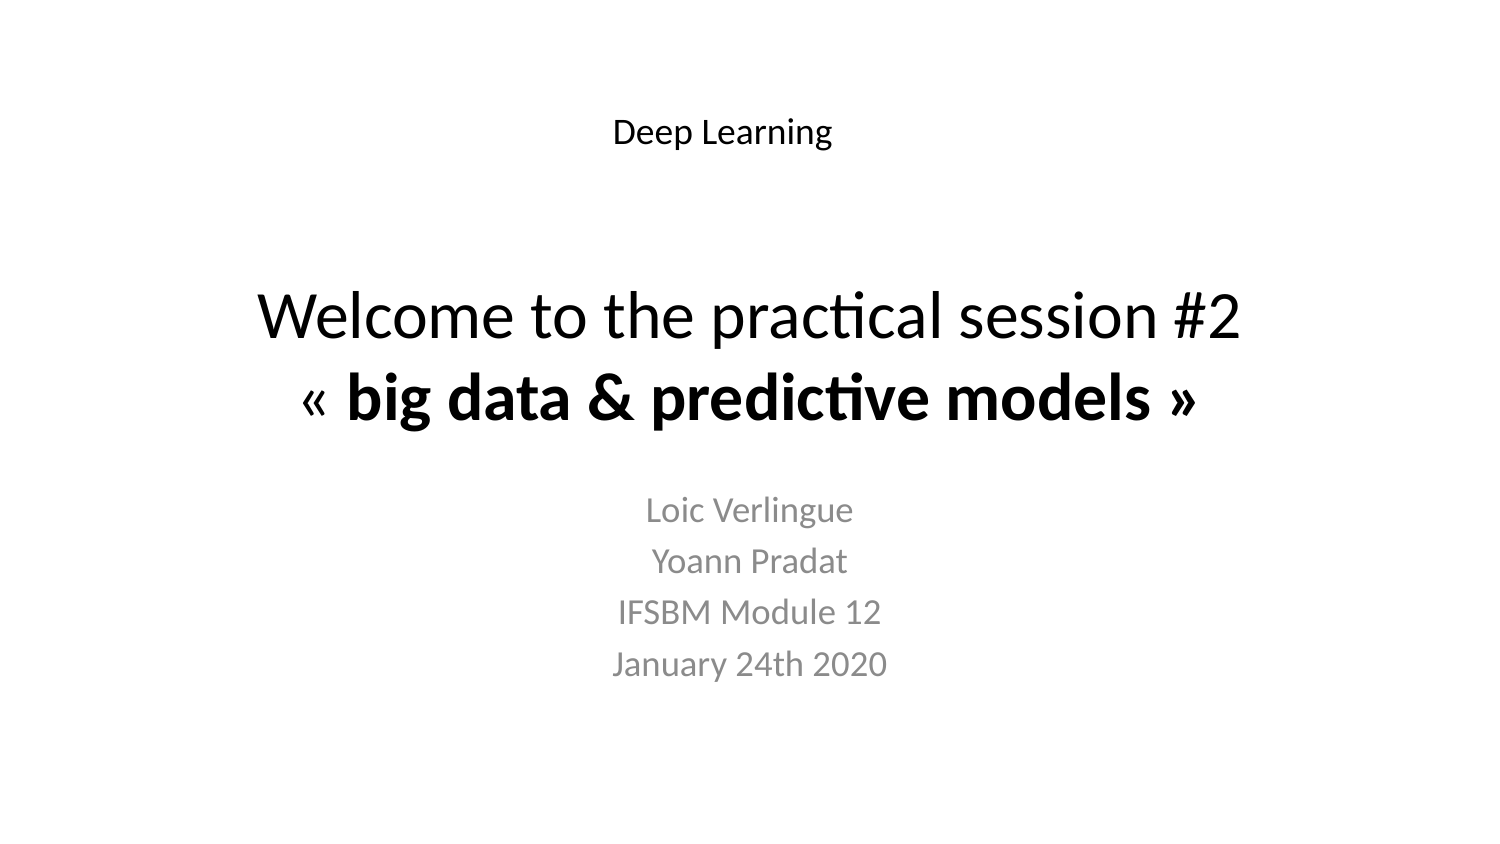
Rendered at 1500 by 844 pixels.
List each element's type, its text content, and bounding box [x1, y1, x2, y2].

title Welcome to the practical session #2 « big data & predictive models » [112, 262, 1388, 443]
text_box Deep Learning [598, 99, 848, 160]
subtitle Loic Verlingue Yoann Pradat IFSBM Module 12 January 24th 2020 [225, 478, 1275, 694]
